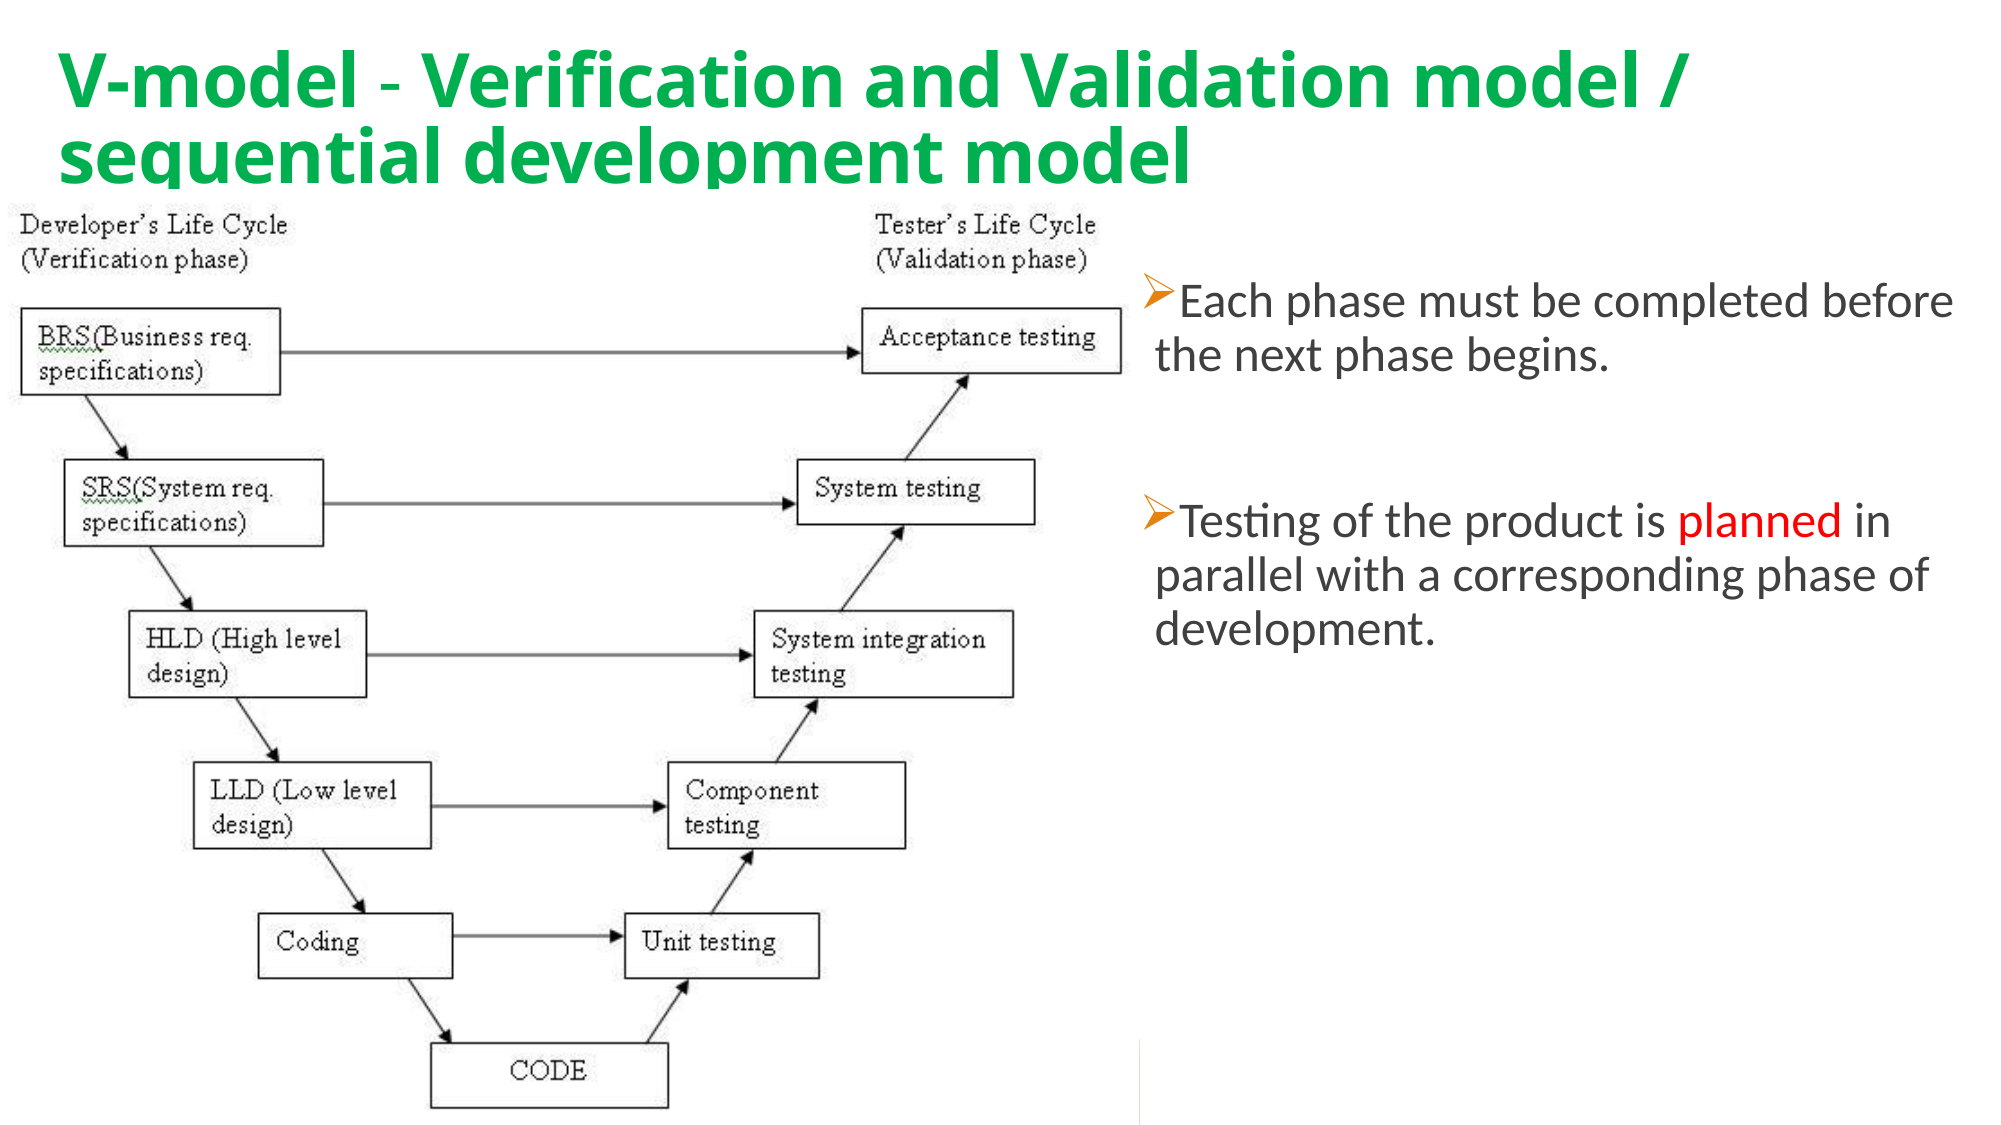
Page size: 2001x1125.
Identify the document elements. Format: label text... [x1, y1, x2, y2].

picture [0, 188, 1141, 1125]
title V-model - Verification and Validation model / sequential development model [43, 38, 1950, 132]
text_box Each phase must be completed before the next phase begins. Testing of the product is planned in parallel with a corresponding phase of development. [1149, 266, 2000, 1125]
